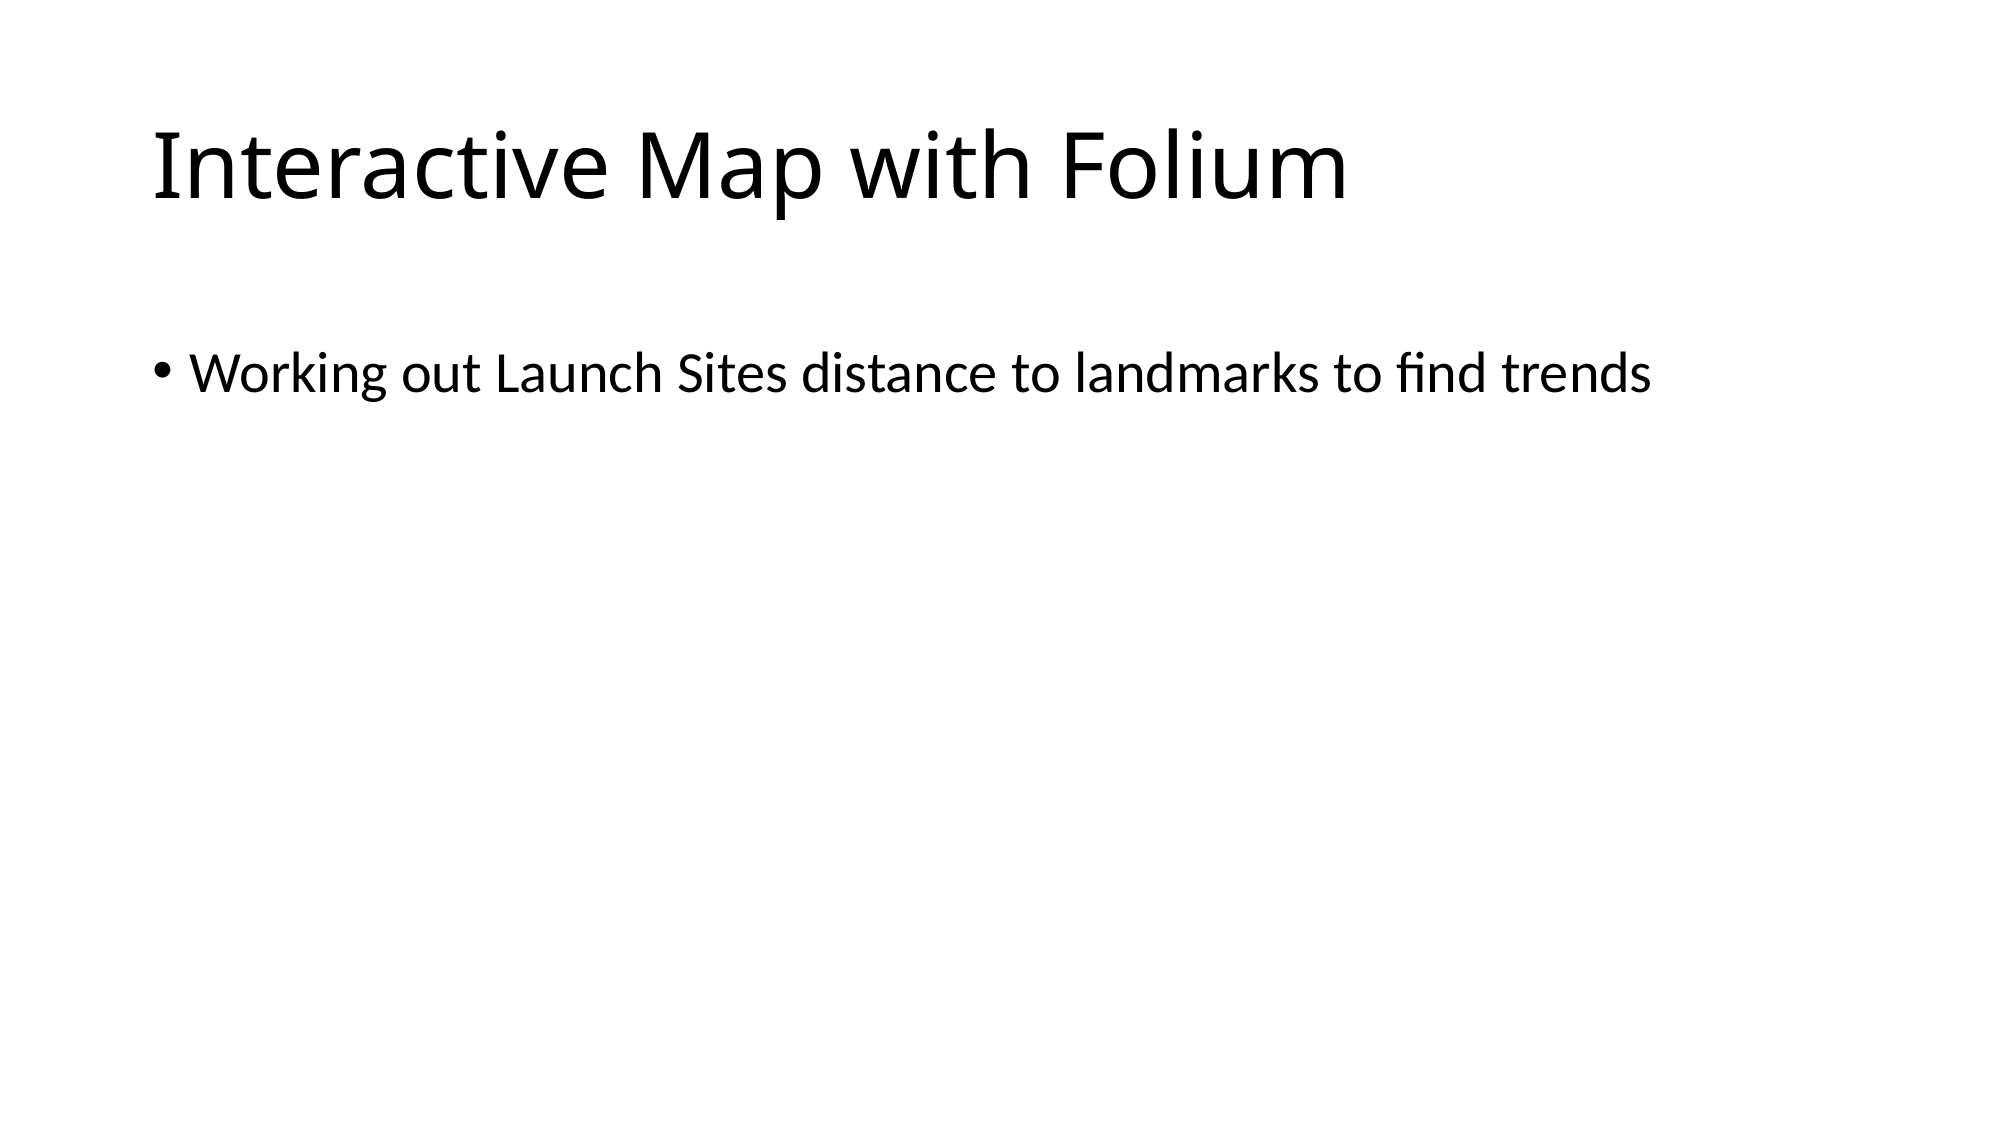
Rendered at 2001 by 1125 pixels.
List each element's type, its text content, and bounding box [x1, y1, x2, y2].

list Working out Launch Sites distance to landmarks to find trends [137, 334, 1863, 1014]
title Interactive Map with Folium [137, 59, 1863, 278]
